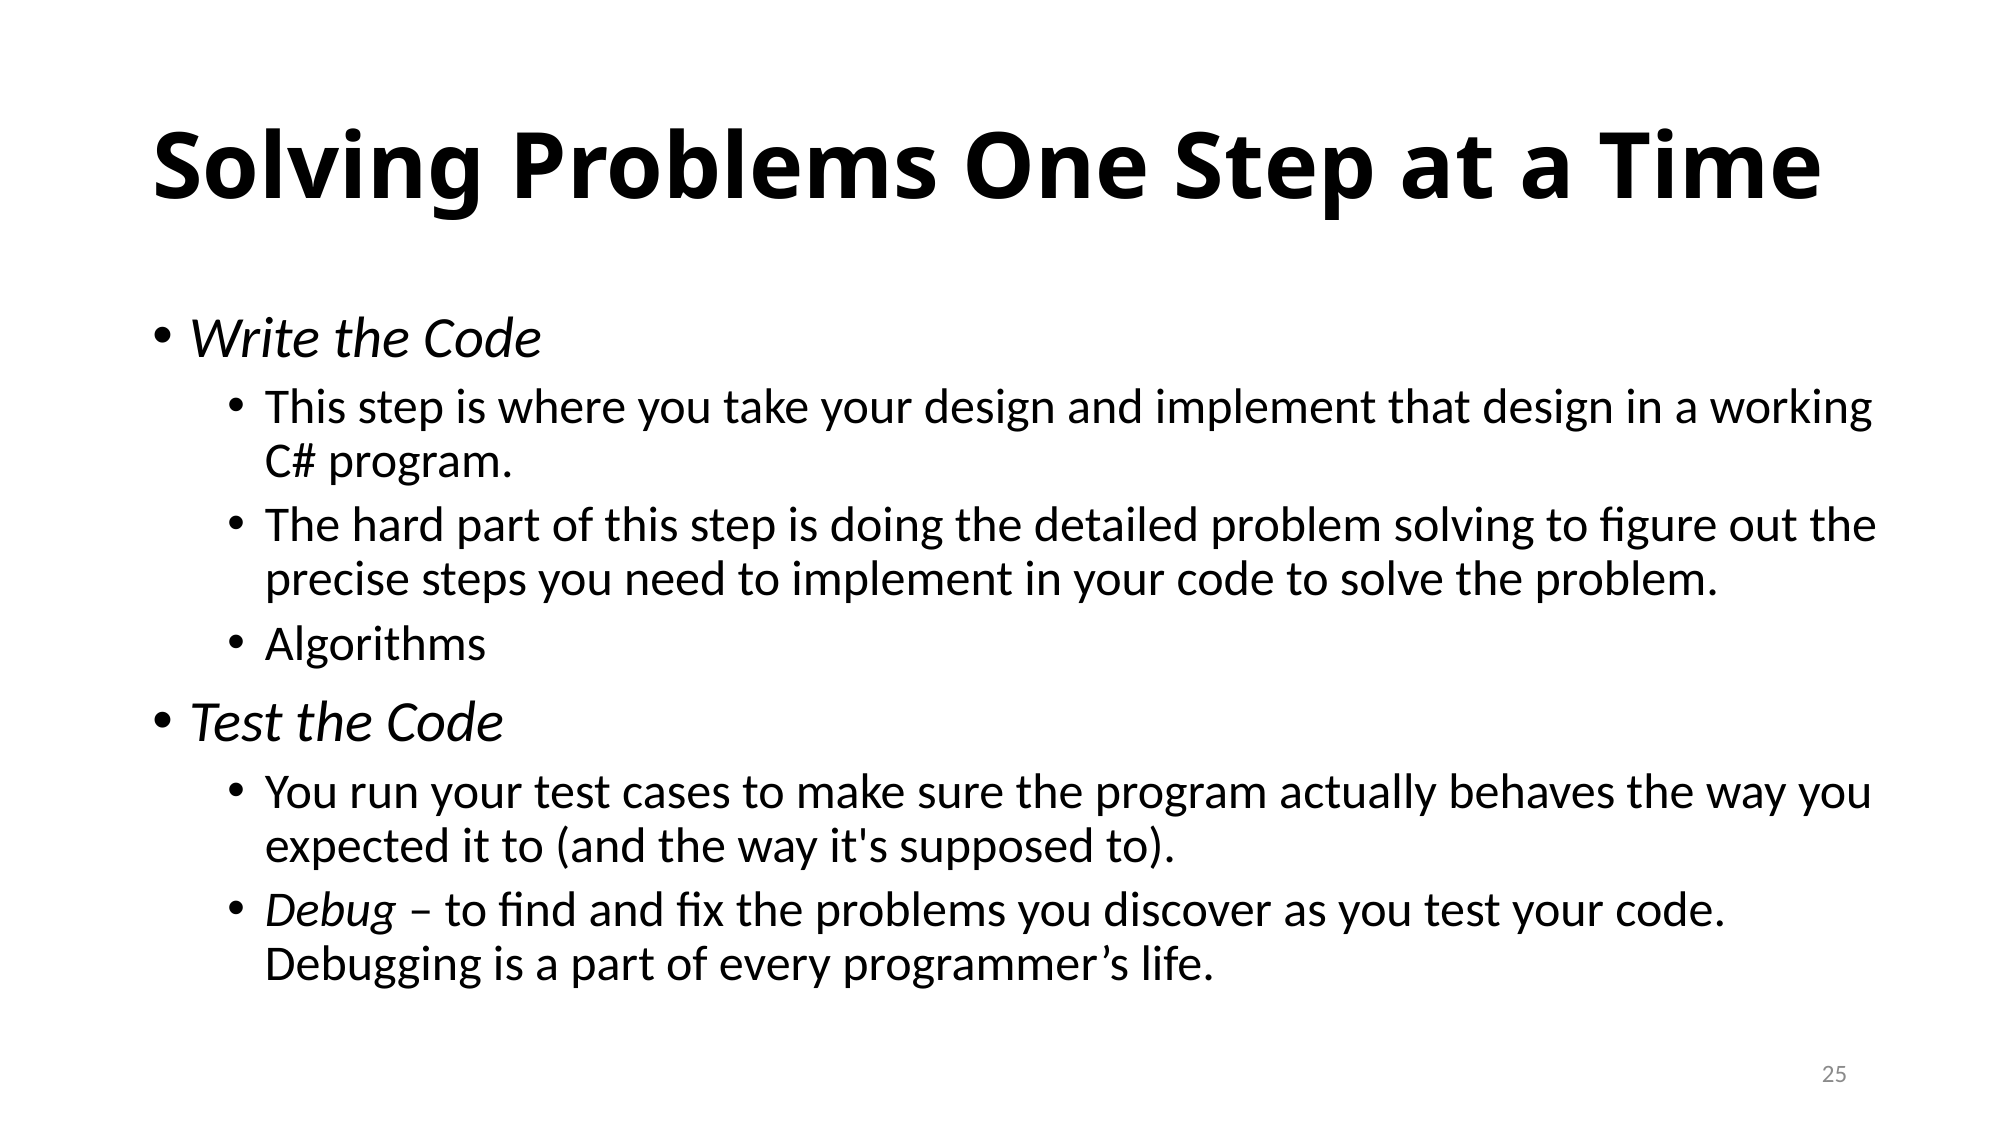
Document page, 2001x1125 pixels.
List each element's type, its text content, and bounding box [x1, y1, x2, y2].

list Write the Code This step is where you take your design and implement that design in a working C# program. The hard part of this step is doing the detailed problem solving to figure out the precise steps you need to implement in your code to solve the problem. Algorithms Test the Code You run your test cases to make sure the program actually behaves the way you expected it to (and the way it's supposed to). Debug – to find and fix the problems you discover as you test your code. Debugging is a part of every programmer’s life. [137, 299, 1943, 1101]
slide_number 25 [1412, 1042, 1863, 1103]
title Solving Problems One Step at a Time [137, 59, 1863, 278]
